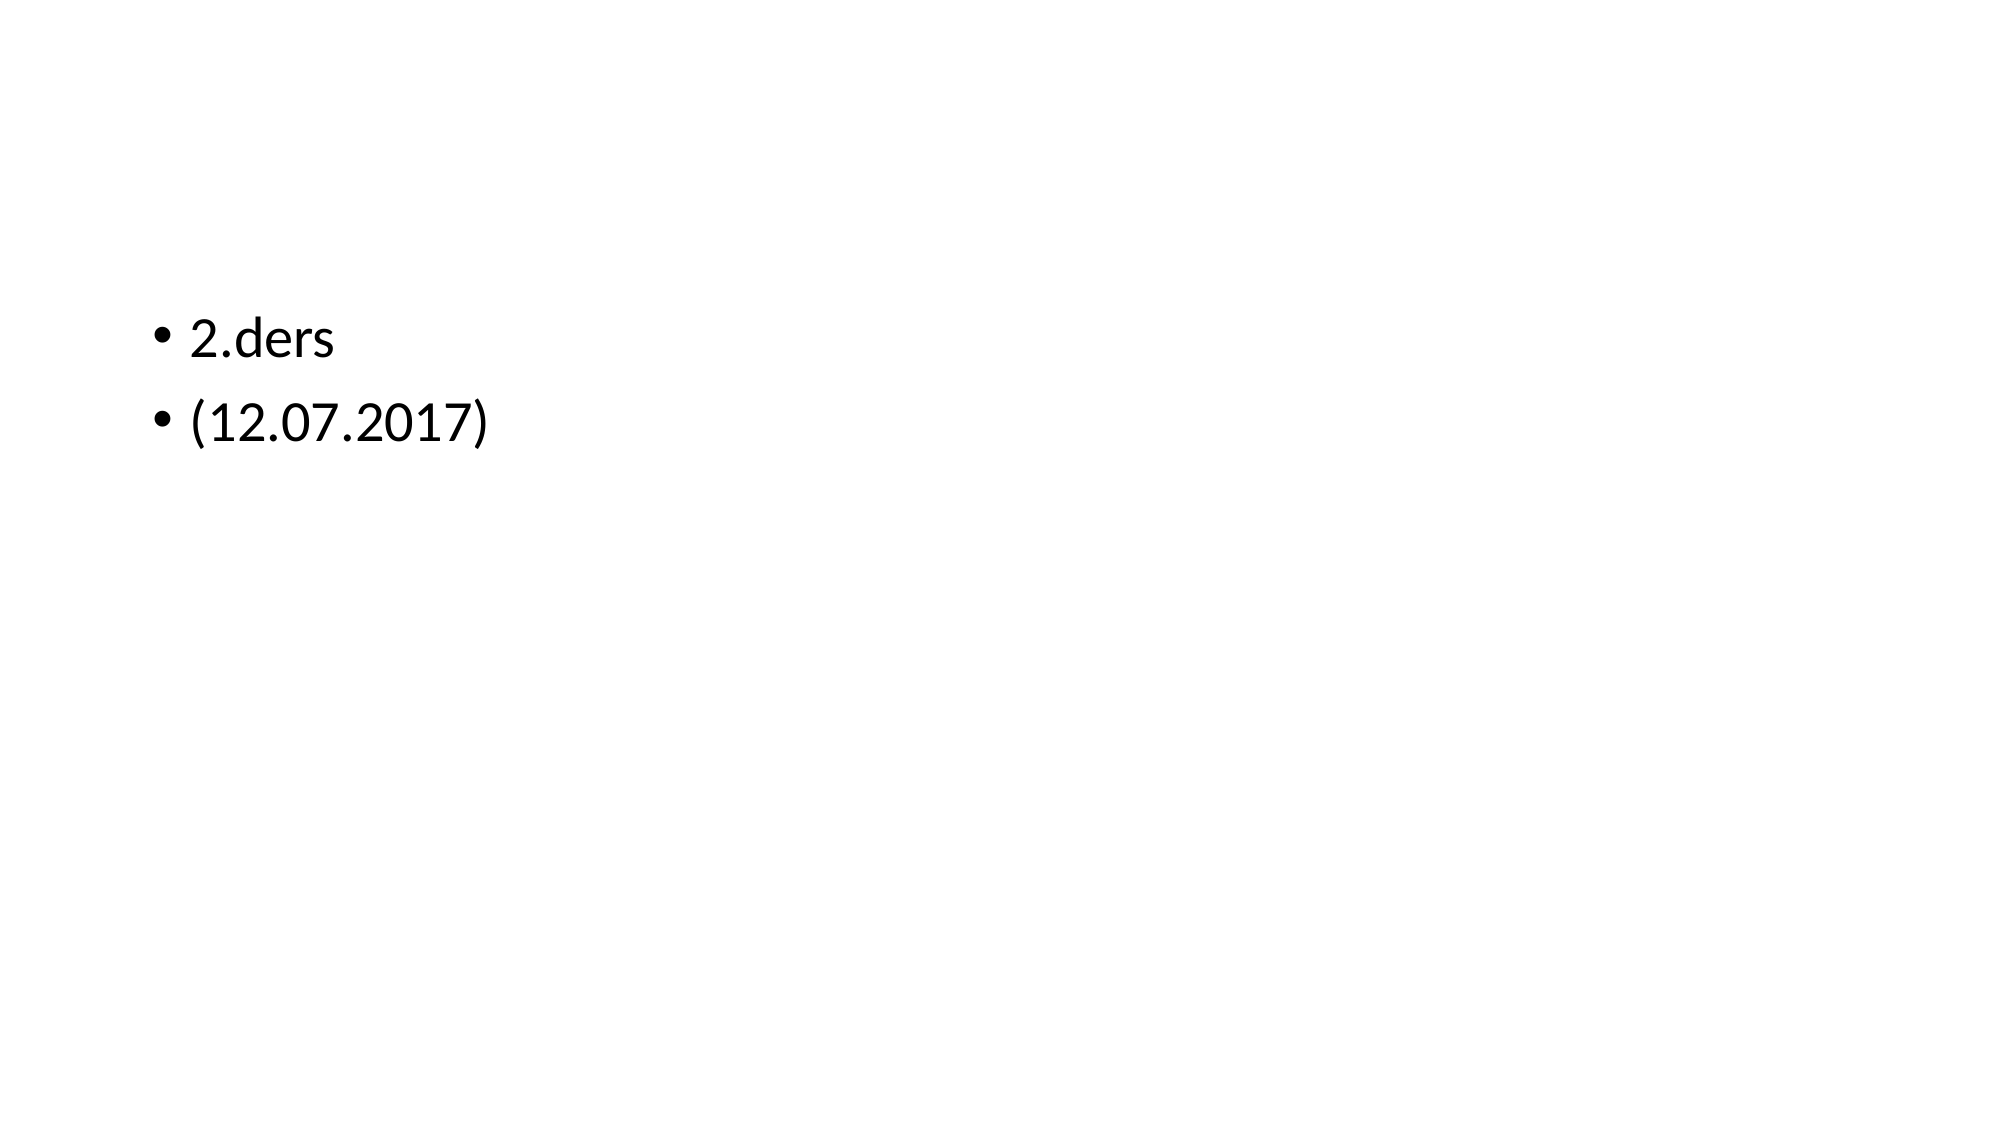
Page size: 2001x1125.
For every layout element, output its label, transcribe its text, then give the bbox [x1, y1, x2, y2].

list 2.ders (12.07.2017) [137, 299, 1863, 1014]
